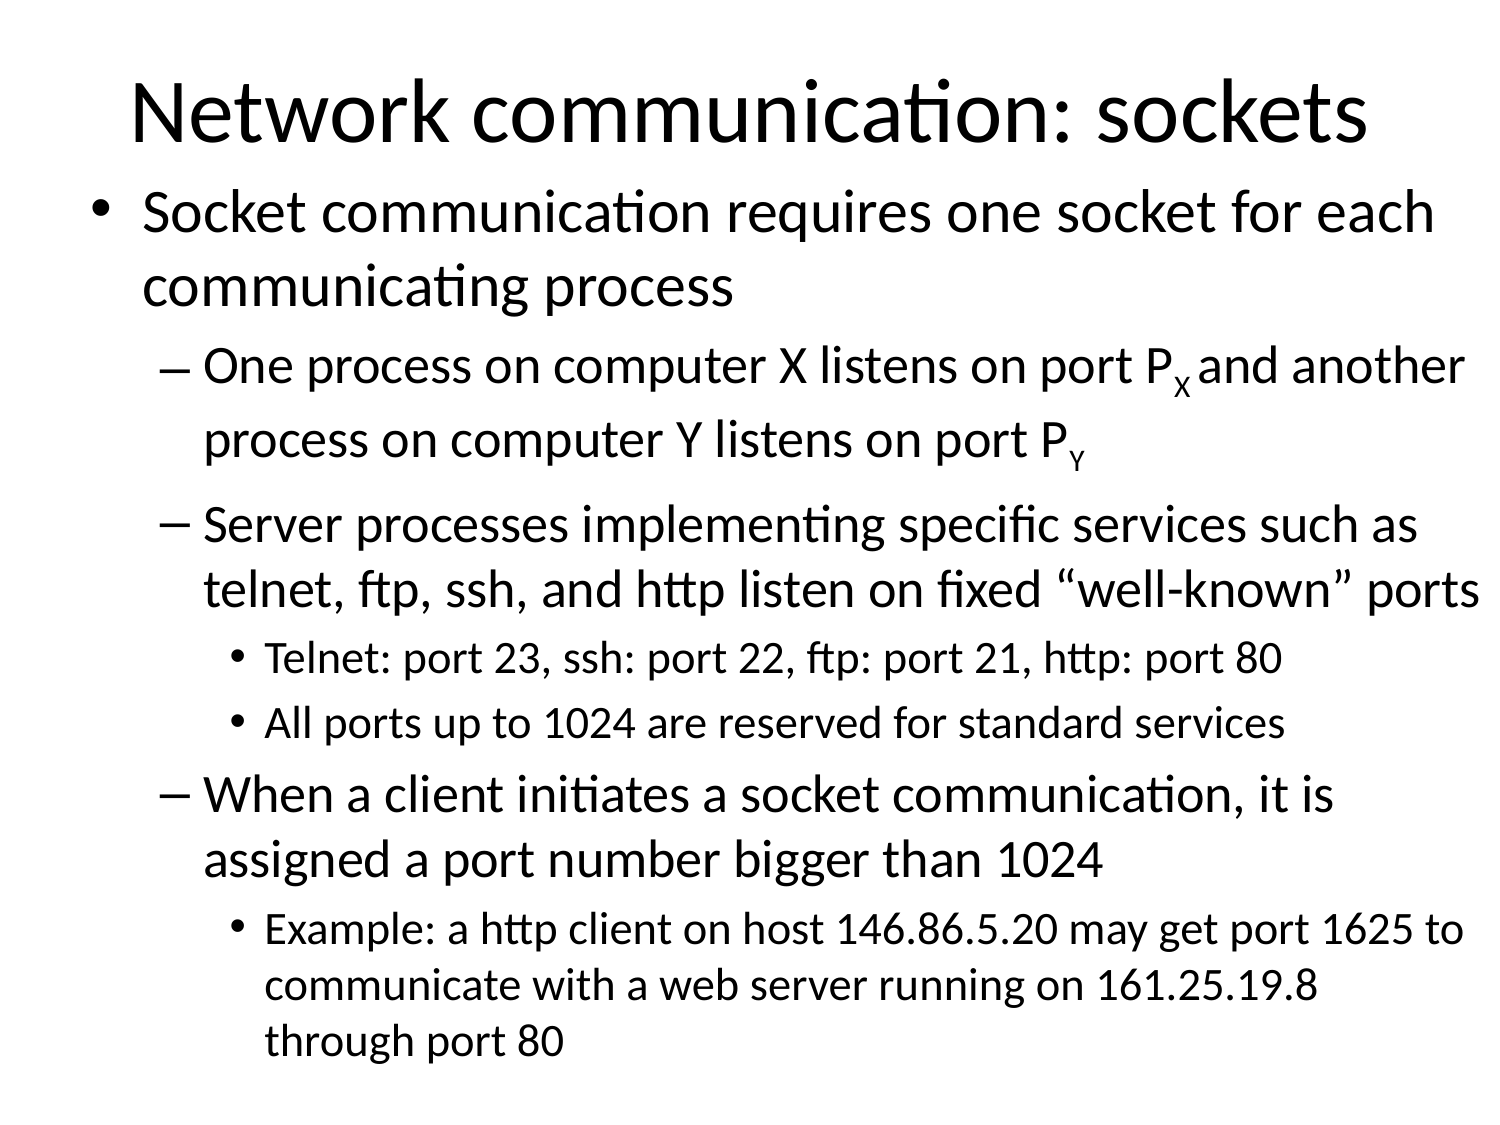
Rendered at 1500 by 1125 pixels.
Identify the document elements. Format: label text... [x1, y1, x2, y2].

list Socket communication requires one socket for each communicating process One process on computer X listens on port PX and another process on computer Y listens on port PY Server processes implementing specific services such as telnet, ftp, ssh, and http listen on fixed “well-known” ports Telnet: port 23, ssh: port 22, ftp: port 21, http: port 80 All ports up to 1024 are reserved for standard services When a client initiates a socket communication, it is assigned a port number bigger than 1024 Example: a http client on host 146.86.5.20 may get port 1625 to communicate with a web server running on 161.25.19.8 through port 80 [75, 162, 1500, 1125]
title Network communication: sockets [75, 12, 1425, 162]
